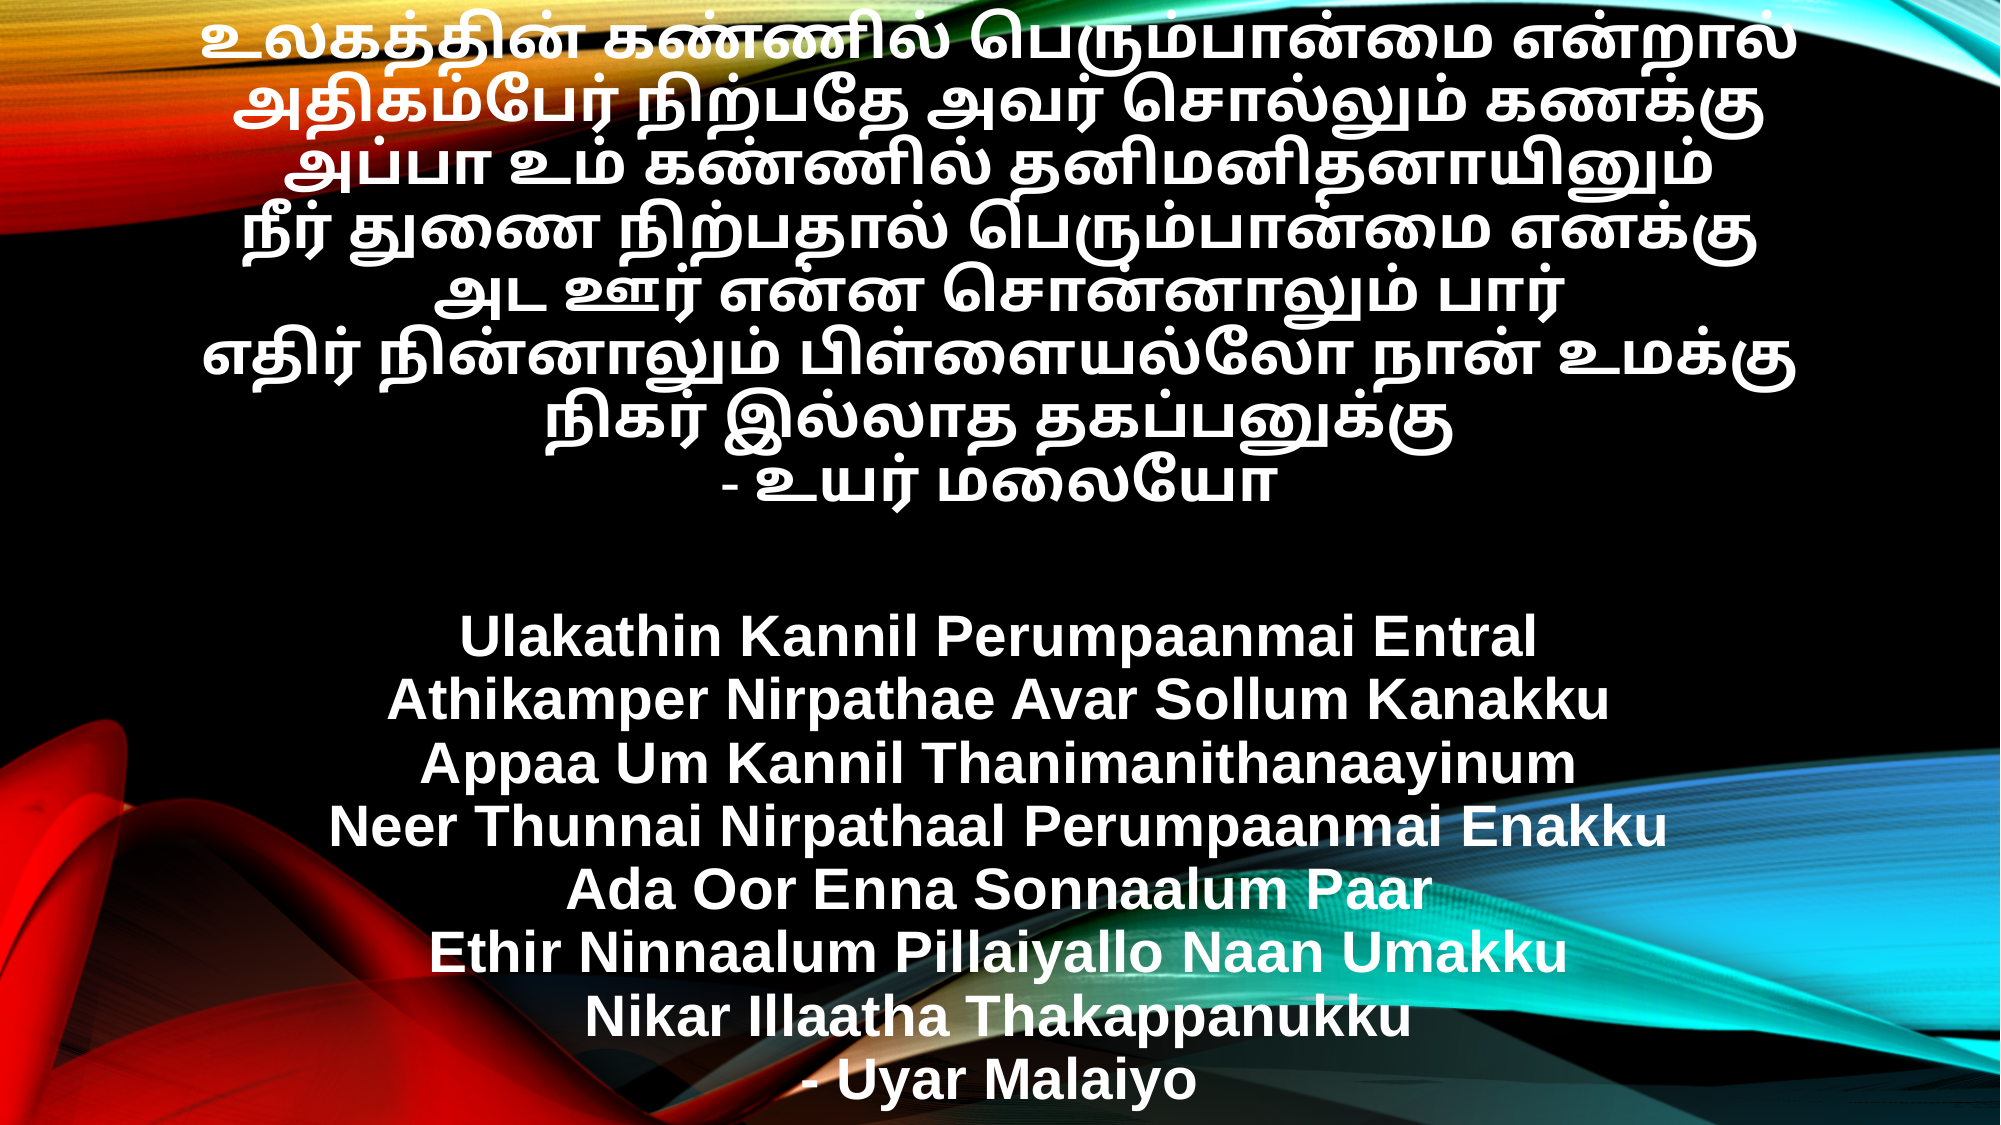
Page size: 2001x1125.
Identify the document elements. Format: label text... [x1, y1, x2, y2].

subtitle உலகத்தின் கண்ணில் பெரும்பான்மை என்றால் அதிகம்பேர் நிற்பதே அவர் சொல்லும் கணக்கு அப்பா உம் கண்ணில் தனிமனிதனாயினும் நீர் துணை நிற்பதால் பெரும்பான்மை எனக்கு அட ஊர் என்ன சொன்னாலும் பார் எதிர் நின்னாலும் பிள்ளையல்லோ நான் உமக்கு நிகர் இல்லாத தகப்பனுக்கு - உயர் மலையோ Ulakathin Kannil Perumpaanmai Entral Athikamper Nirpathae Avar Sollum Kanakku Appaa Um Kannil Thanimanithanaayinum Neer Thunnai Nirpathaal Perumpaanmai Enakku Ada Oor Enna Sonnaalum Paar Ethir Ninnaalum Pillaiyallo Naan Umakku Nikar Illaatha Thakappanukku - Uyar Malaiyo [0, 0, 2000, 1125]
